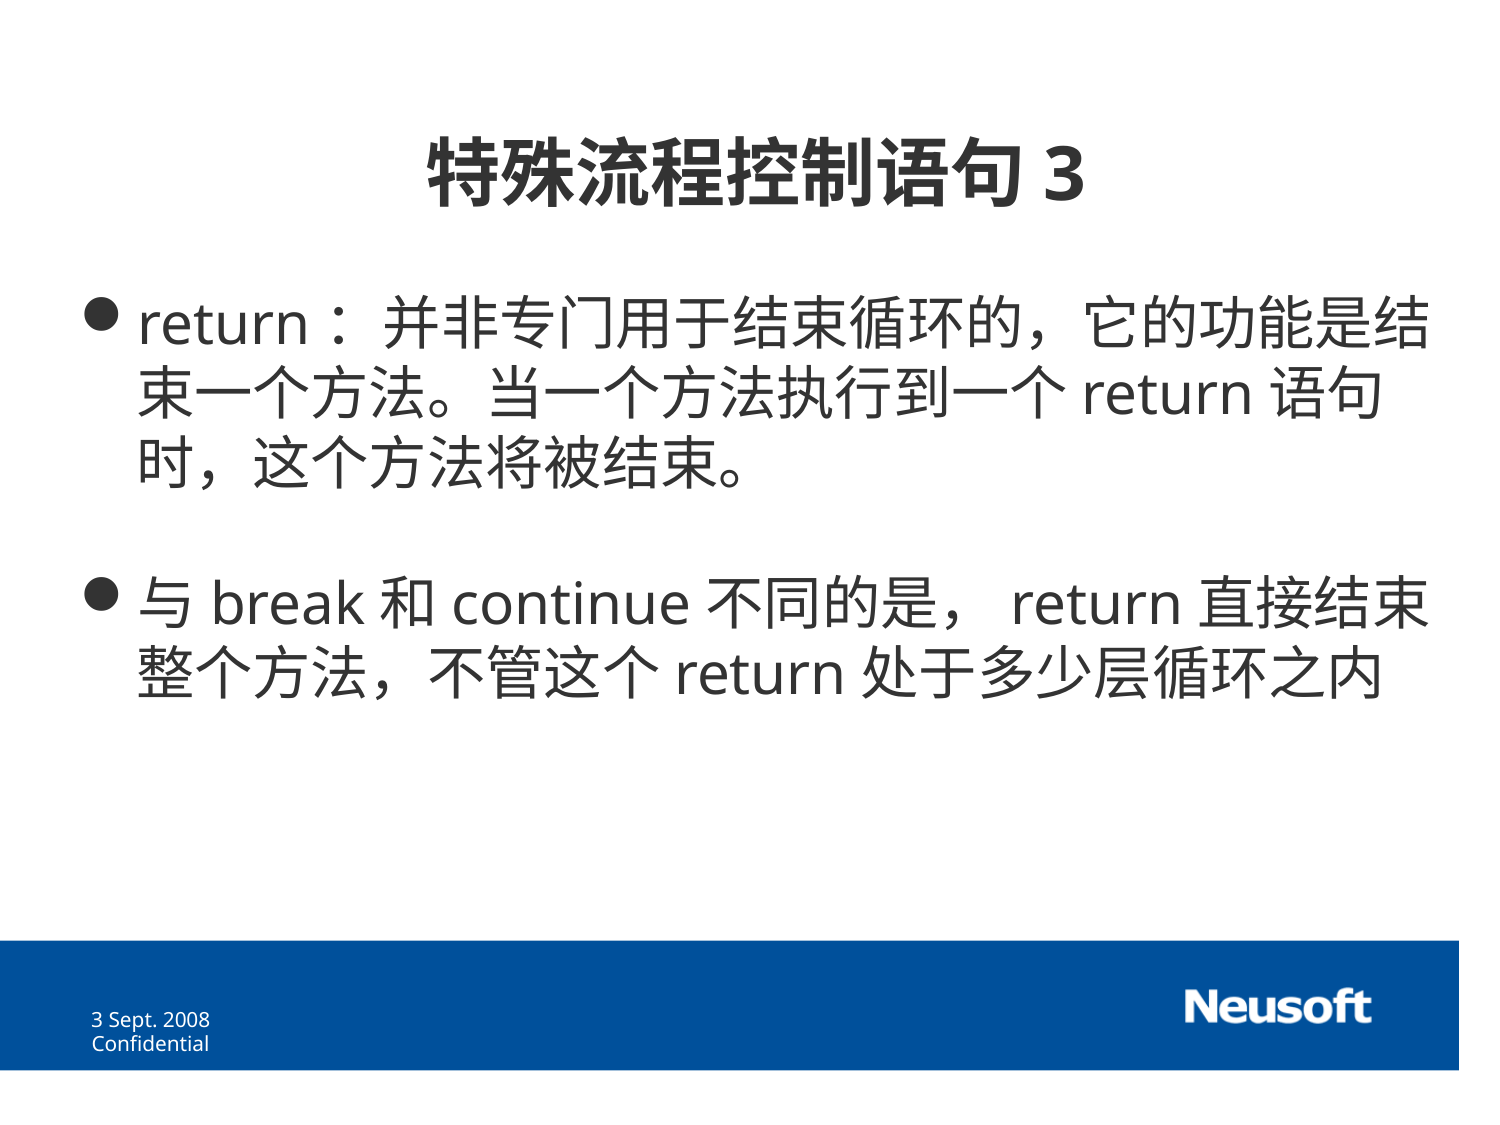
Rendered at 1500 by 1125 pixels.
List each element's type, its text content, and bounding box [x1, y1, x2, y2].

text_box return：并非专门用于结束循环的，它的功能是结束一个方法。当一个方法执行到一个return语句时，这个方法将被结束。 与break和continue不同的是，return直接结束整个方法，不管这个return处于多少层循环之内 [64, 278, 1447, 714]
picture [1175, 978, 1381, 1033]
text_box 特殊流程控制语句3 [317, 101, 1195, 240]
